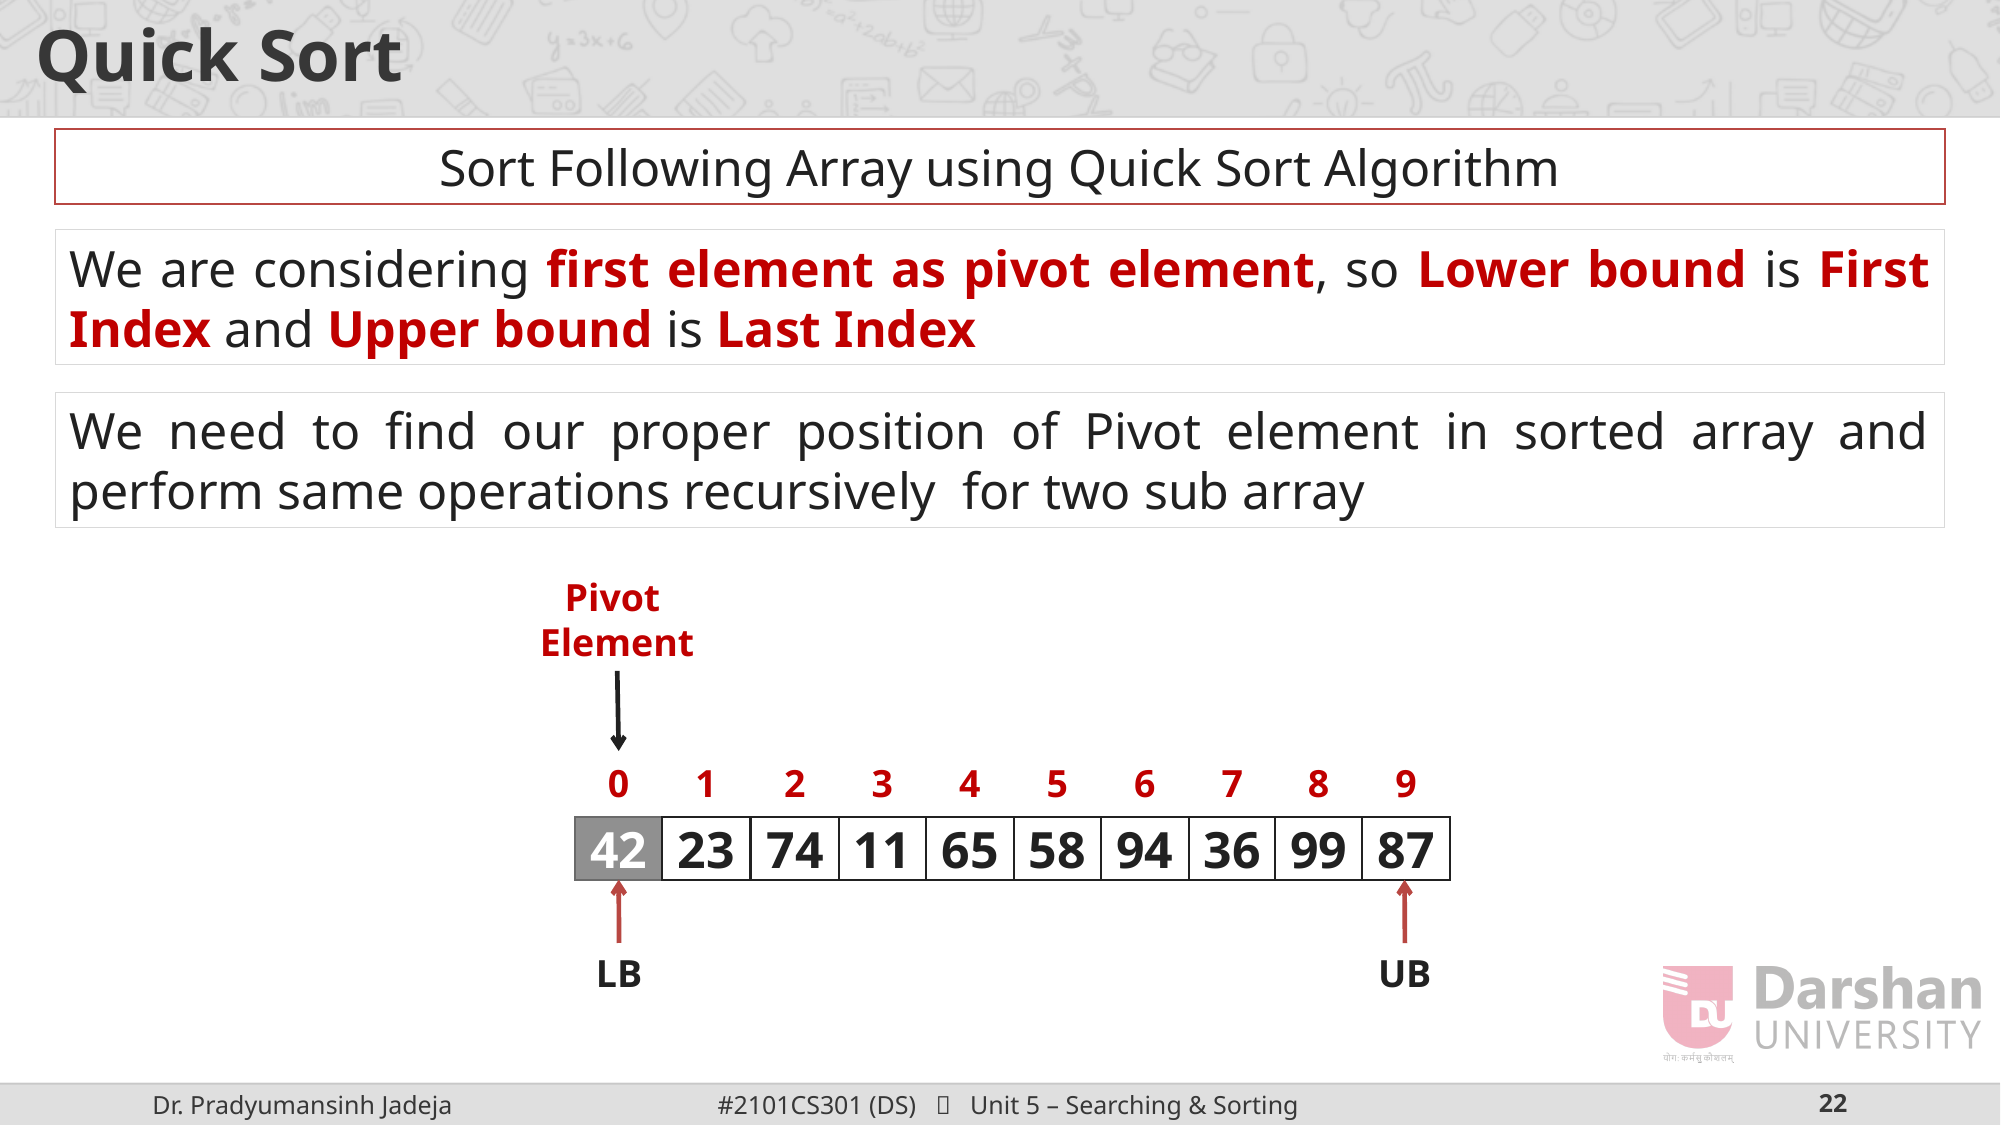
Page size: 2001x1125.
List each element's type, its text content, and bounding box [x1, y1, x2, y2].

text_box 42 [574, 816, 661, 881]
text_box 65 [925, 816, 1013, 881]
text_box 4 [925, 750, 1013, 814]
text_box 2 [750, 750, 838, 814]
text_box 1 [661, 750, 750, 814]
text_box 0 [574, 750, 661, 814]
title Quick Sort [0, 0, 2000, 117]
text_box 7 [1188, 750, 1274, 814]
text_box 6 [1100, 750, 1188, 814]
text_box 3 [838, 750, 925, 814]
text_box UB [1363, 943, 1447, 1003]
text_box 99 [1274, 816, 1361, 881]
text_box 87 [1361, 816, 1451, 881]
text_box 23 [661, 816, 750, 881]
text_box 36 [1188, 816, 1274, 881]
text_box 5 [1013, 750, 1100, 814]
text_box Pivot Element [525, 566, 710, 671]
text_box 11 [838, 816, 925, 881]
text_box Sort Following Array using Quick Sort Algorithm [54, 128, 1946, 205]
text_box We are considering first element as pivot element, so Lower bound is First Index and Upper bound is Last Index [55, 229, 1945, 365]
text_box 94 [1100, 816, 1188, 881]
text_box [1663, 966, 1981, 1063]
text_box LB [581, 942, 658, 1003]
text_box We need to find our proper position of Pivot element in sorted array and perform same operations recursively for two sub array [55, 392, 1945, 528]
text_box 74 [750, 816, 838, 881]
text_box 58 [1013, 816, 1100, 881]
text_box 8 [1274, 750, 1361, 814]
text_box 9 [1361, 750, 1451, 814]
